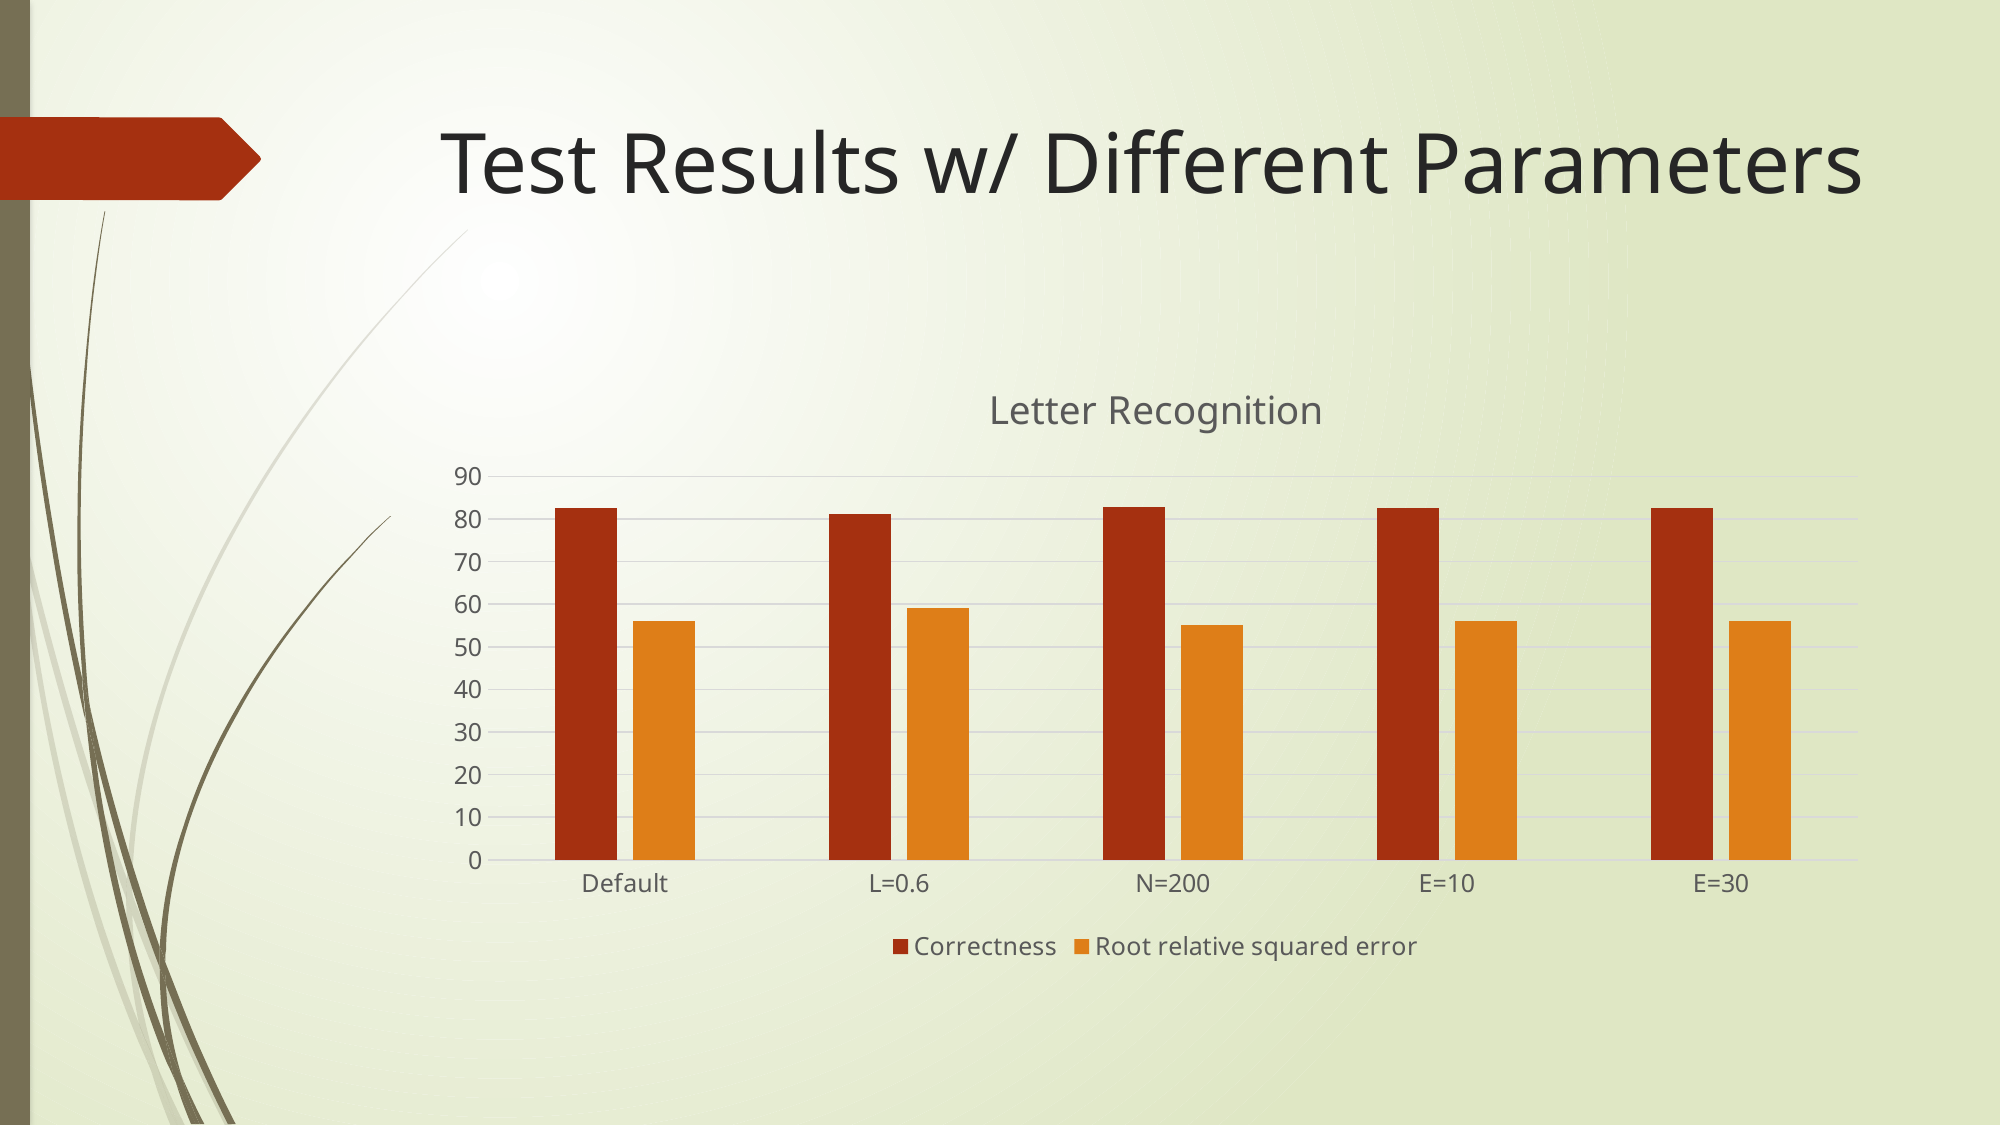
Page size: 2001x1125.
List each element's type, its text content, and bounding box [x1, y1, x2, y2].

chart [424, 349, 1888, 971]
title Test Results w/ Different Parameters [425, 102, 1888, 313]
